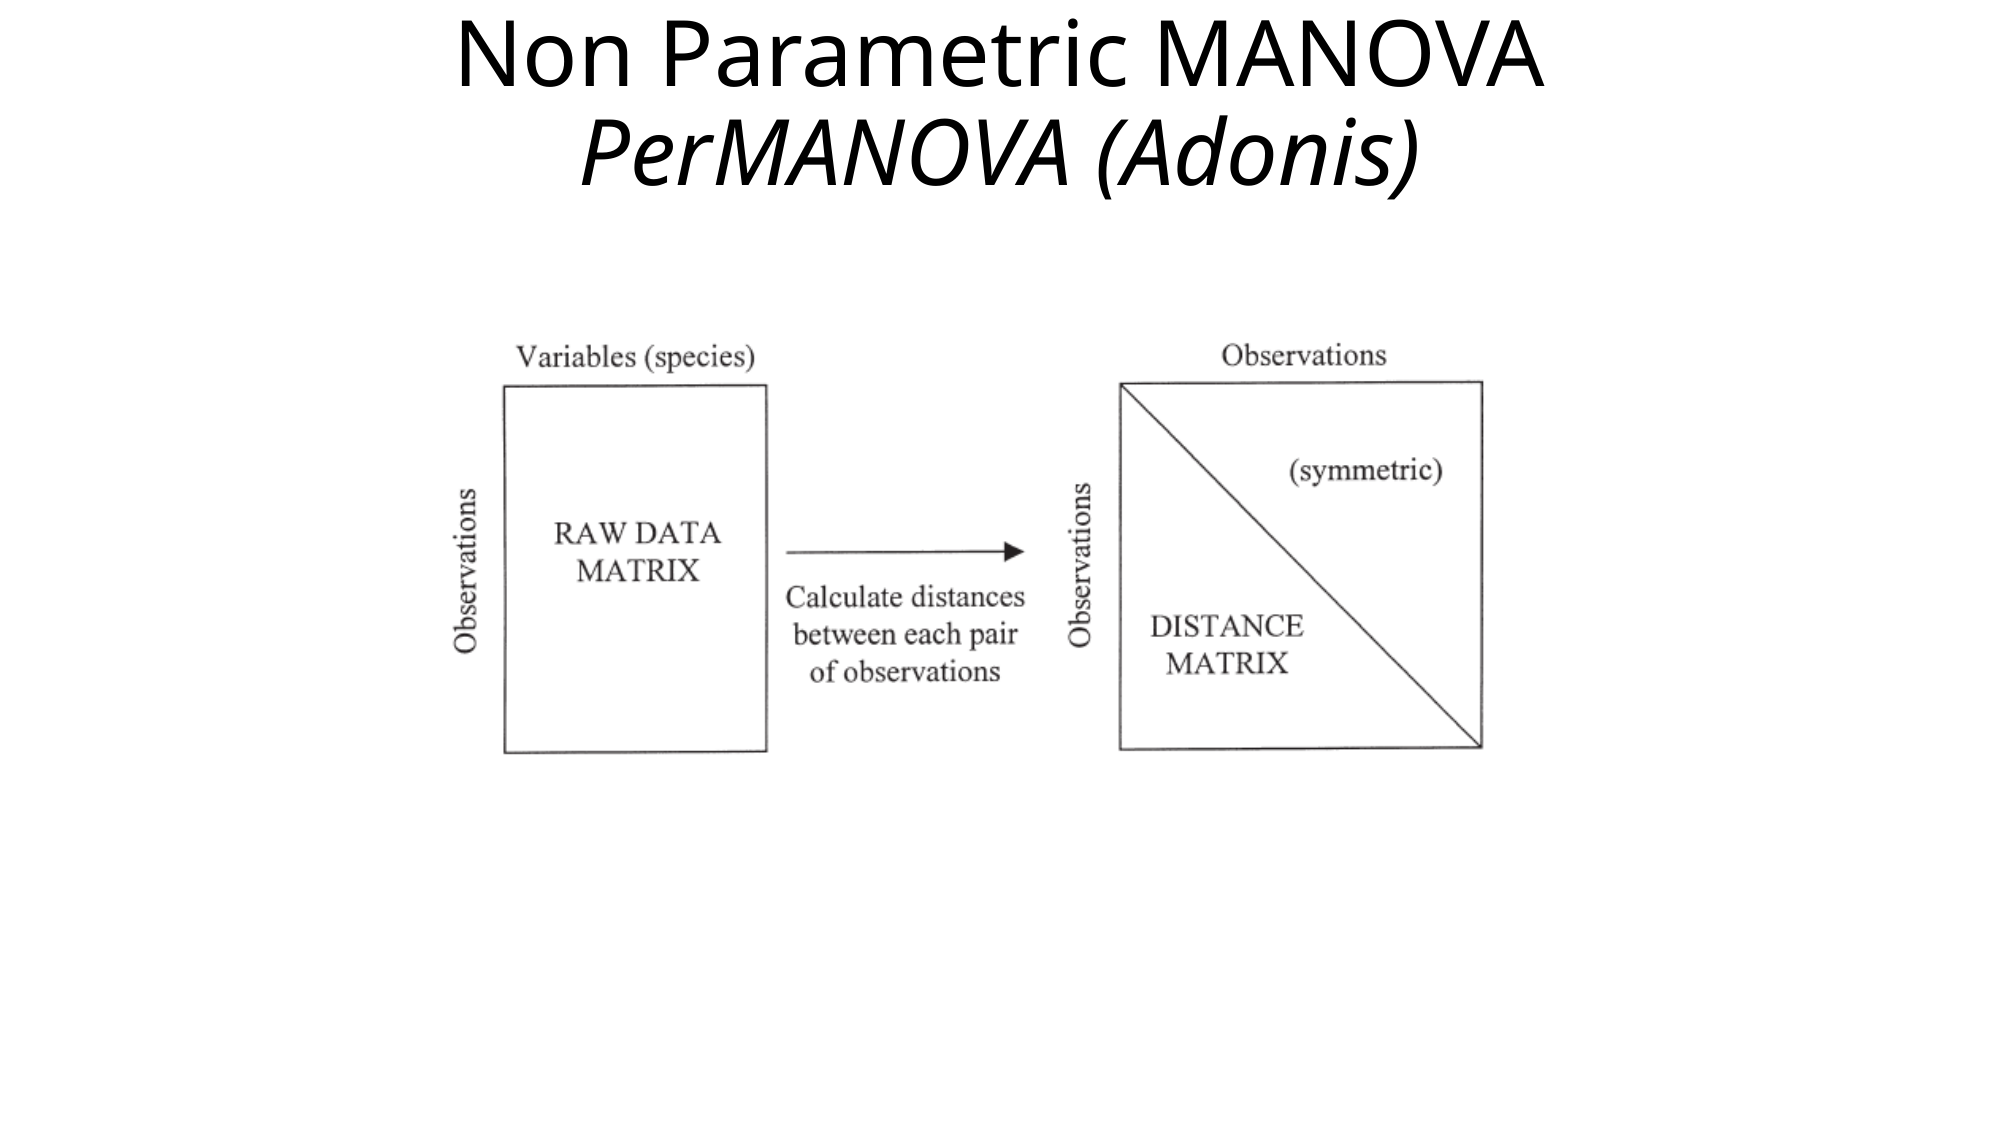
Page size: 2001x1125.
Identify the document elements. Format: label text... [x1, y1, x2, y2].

text_box Non Parametric MANOVA PerMANOVA (Adonis) [137, 0, 1863, 218]
picture [414, 337, 1585, 765]
